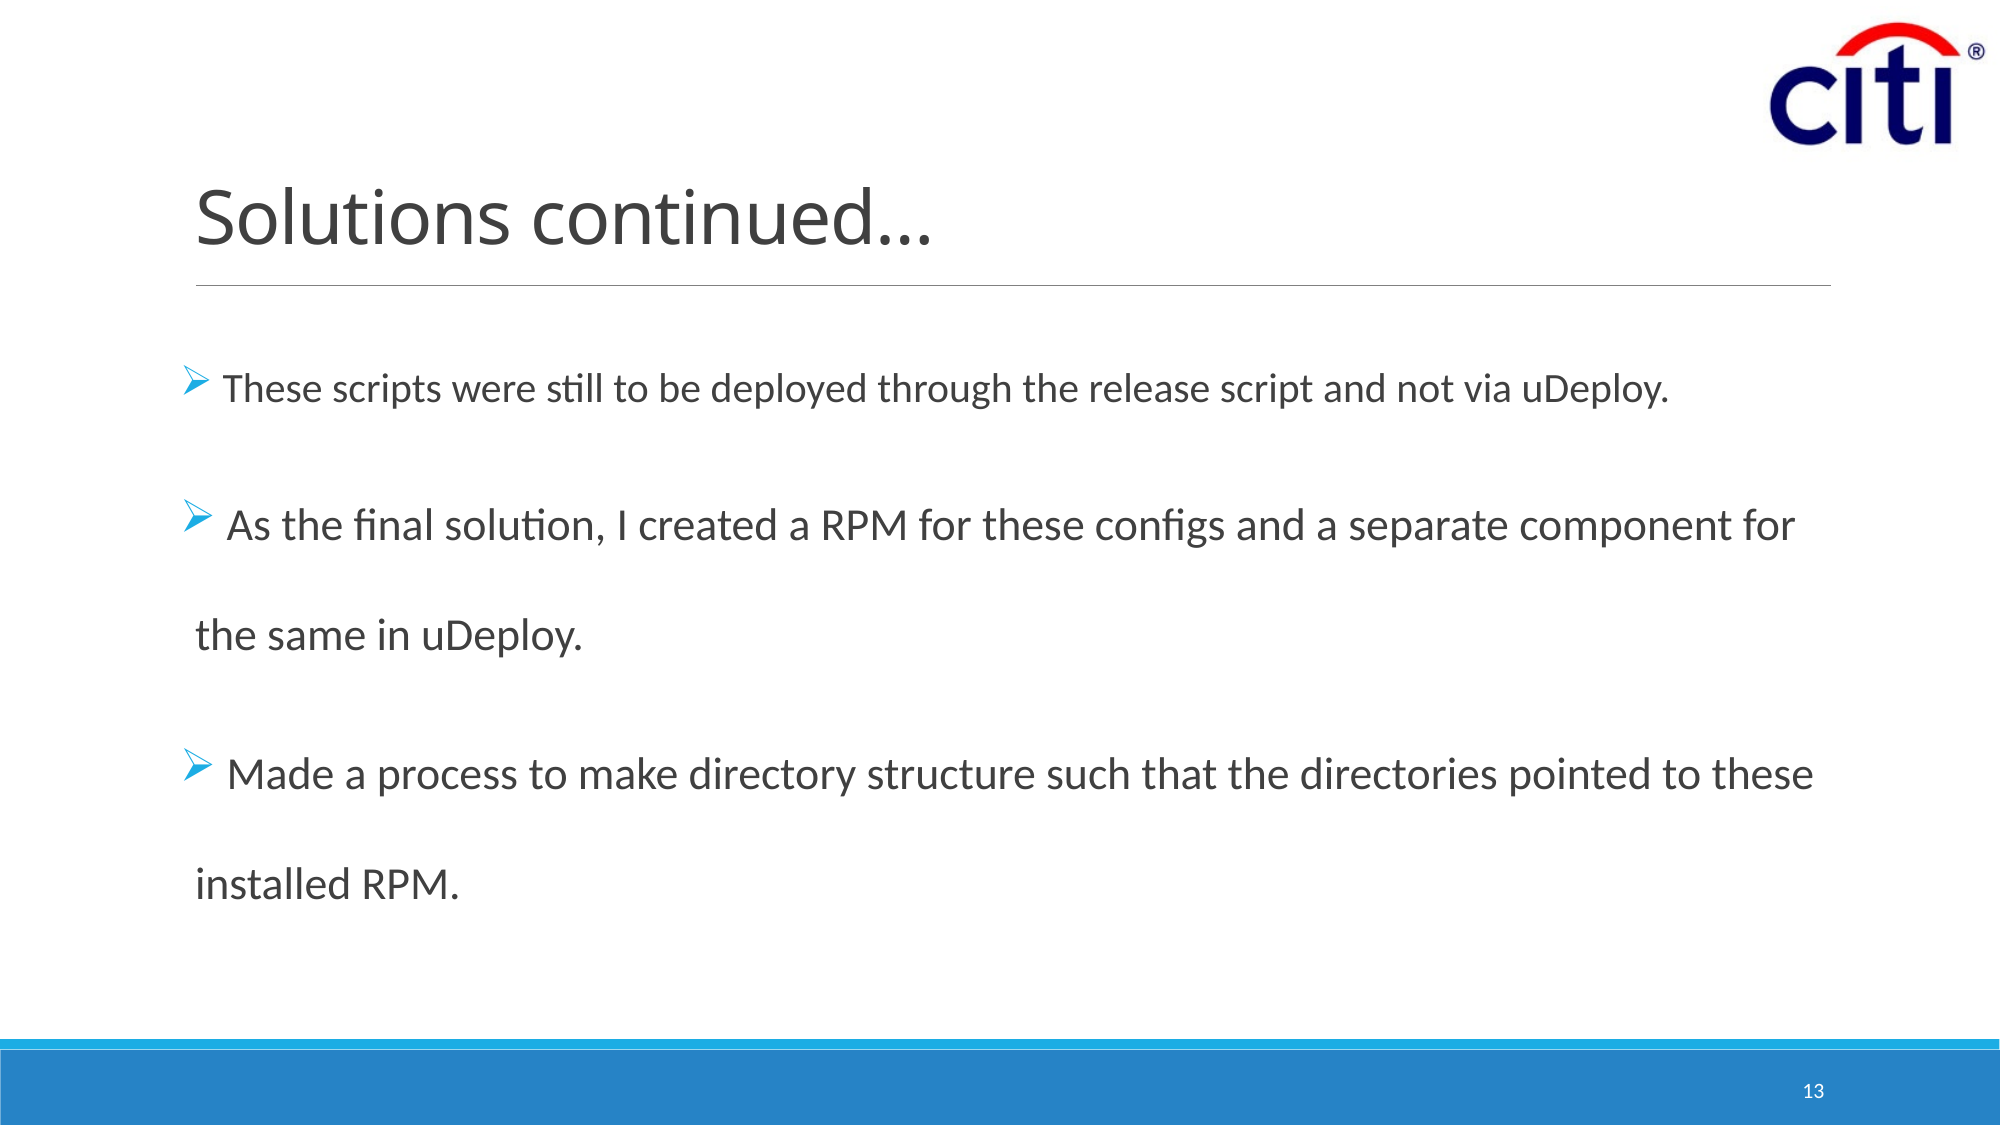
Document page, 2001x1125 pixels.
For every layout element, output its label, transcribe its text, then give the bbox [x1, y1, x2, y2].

list These scripts were still to be deployed through the release script and not via uDeploy. As the final solution, I created a RPM for these configs and a separate component for the same in uDeploy. Made a process to make directory structure such that the directories pointed to these installed RPM. [180, 302, 1830, 963]
picture [1744, 6, 2000, 175]
title Solutions continued… [180, 144, 1830, 268]
slide_number 13 [1624, 1059, 1840, 1120]
